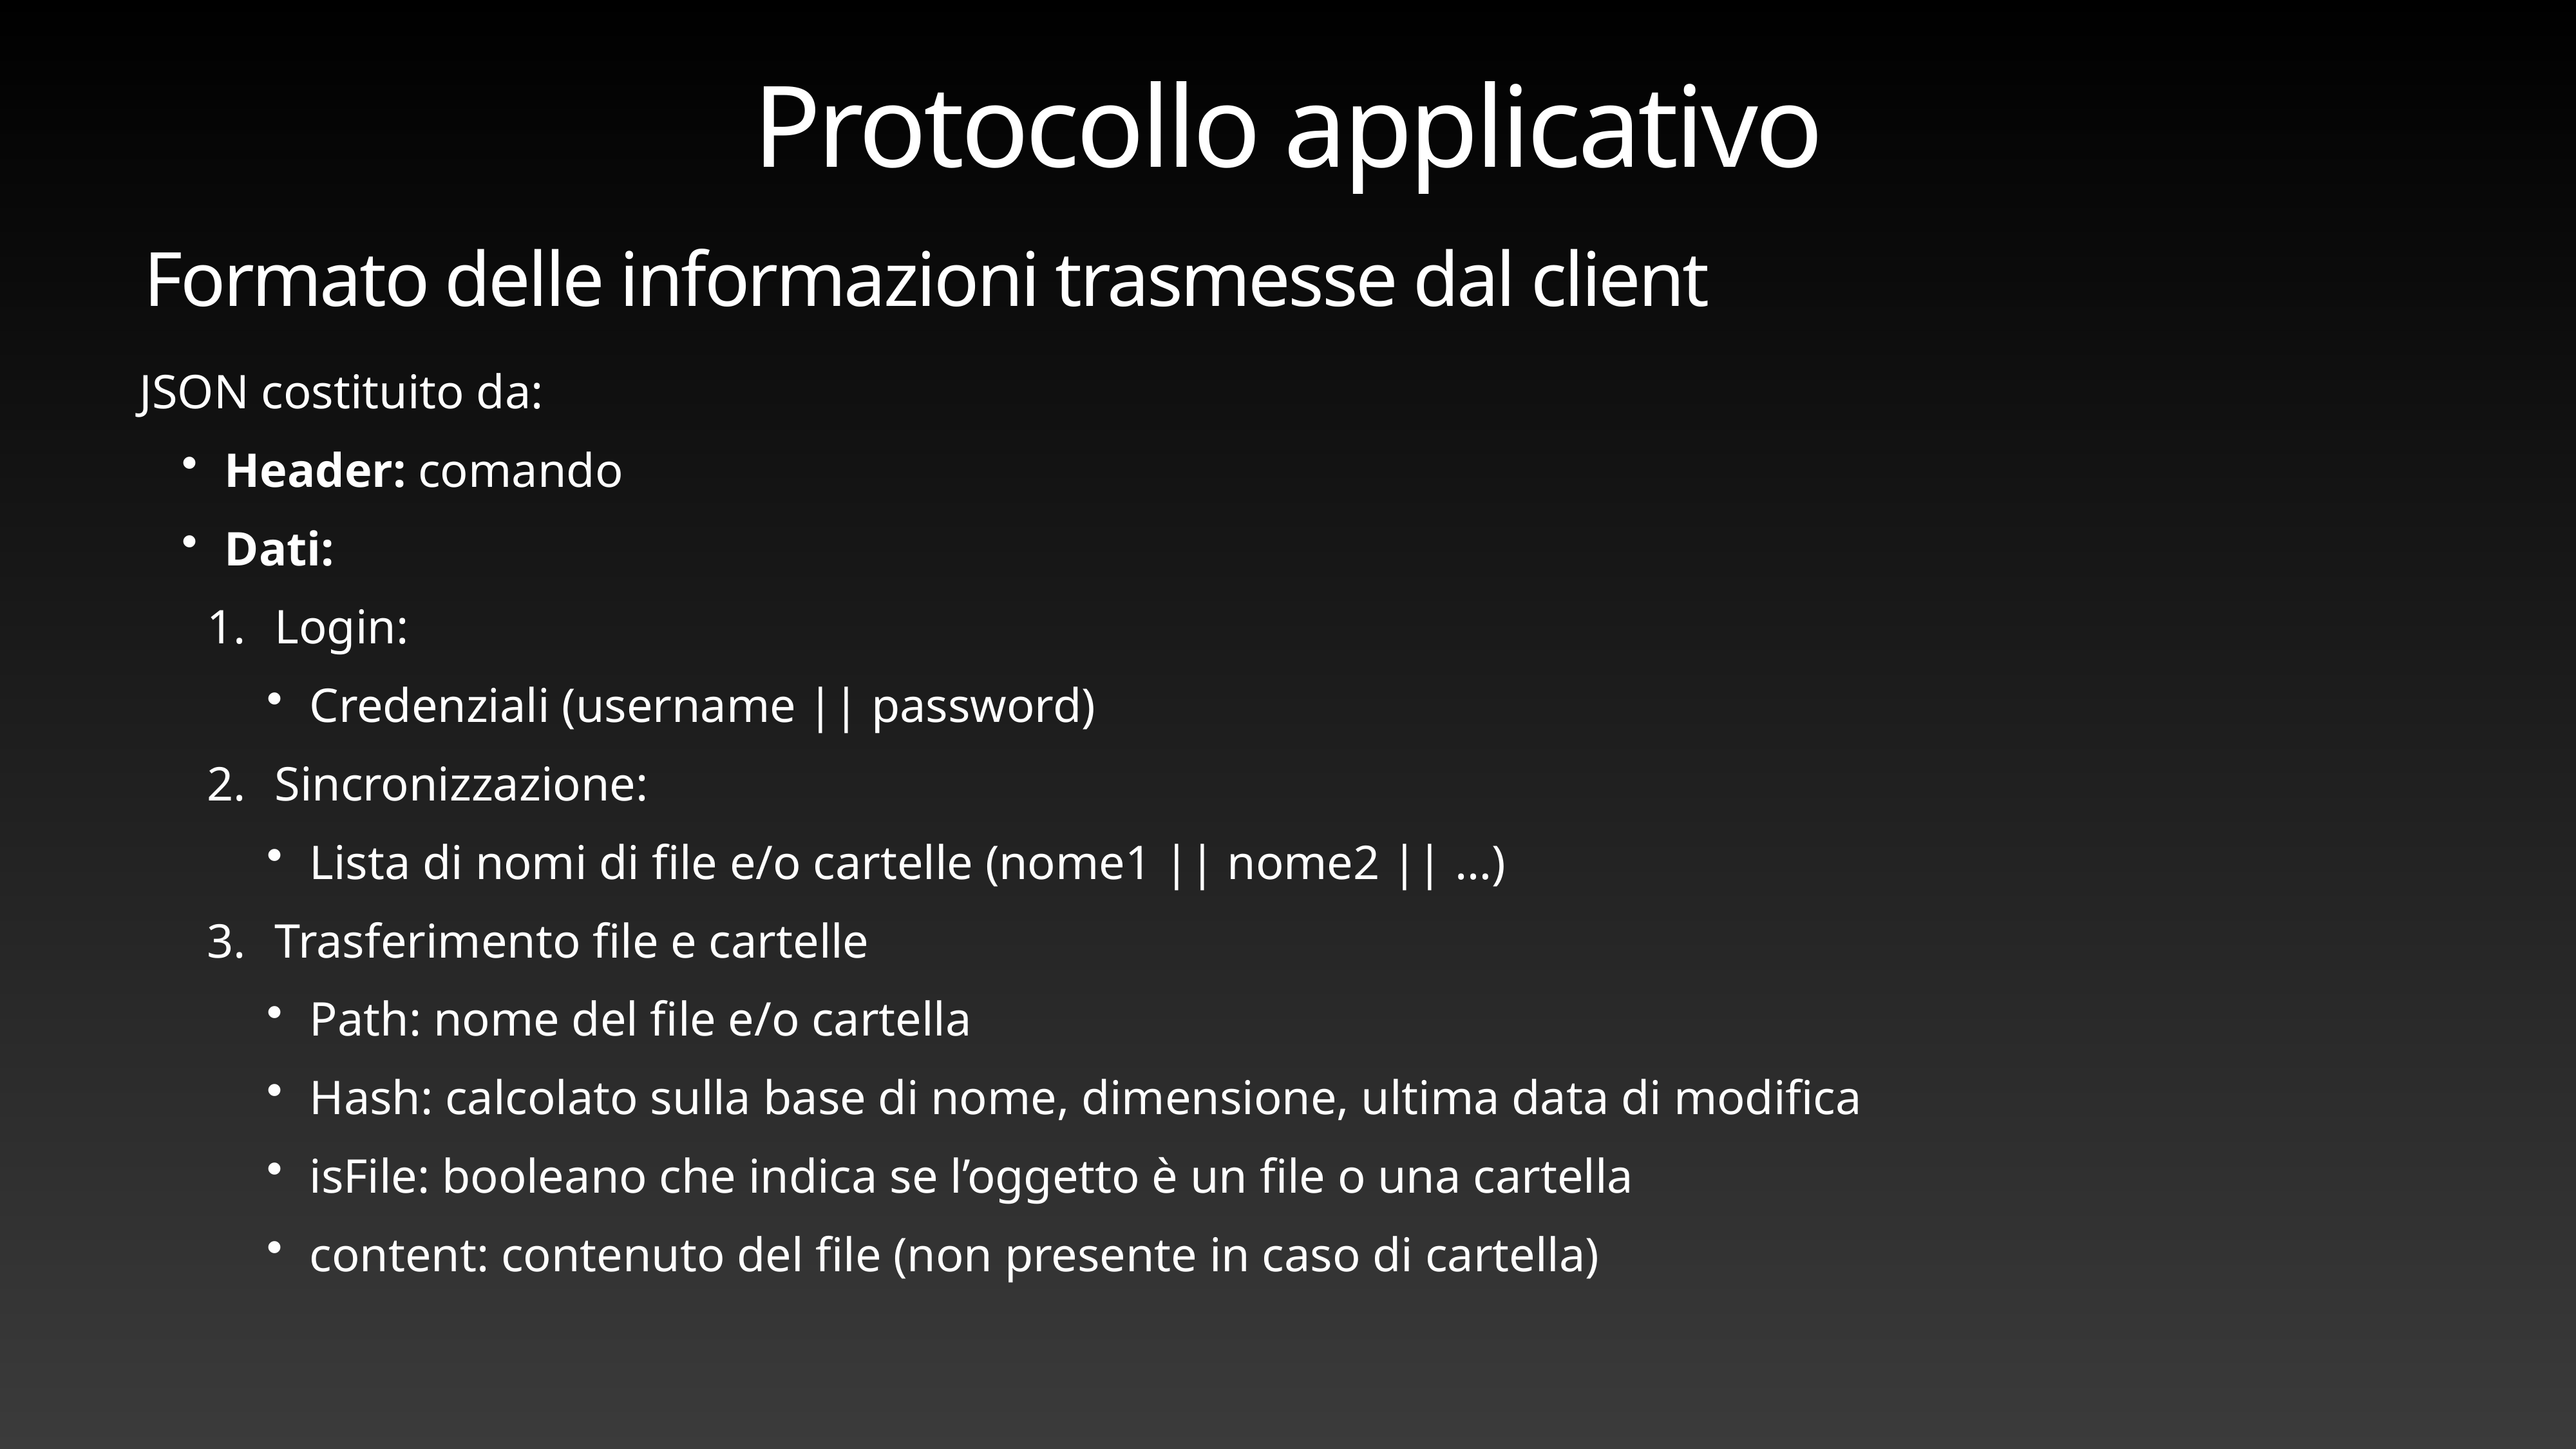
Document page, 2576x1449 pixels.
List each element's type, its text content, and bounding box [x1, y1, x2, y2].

text_box Formato delle informazioni trasmesse dal client [119, 161, 1734, 327]
list JSON costituito da: Header: comando Dati: Login: Credenziali (username || password) Sincronizzazione: Lista di nomi di file e/o cartelle (nome1 || nome2 || …) Trasferimento file e cartelle Path: nome del file e/o cartella Hash: calcolato sulla base di nome, dimensione, ultima data di modifica isFile: booleano che indica se l’oggetto è un file o una cartella content: contenuto del file (non presente in caso di cartella) [133, 356, 2443, 1378]
title Protocollo applicativo [133, 29, 2443, 194]
